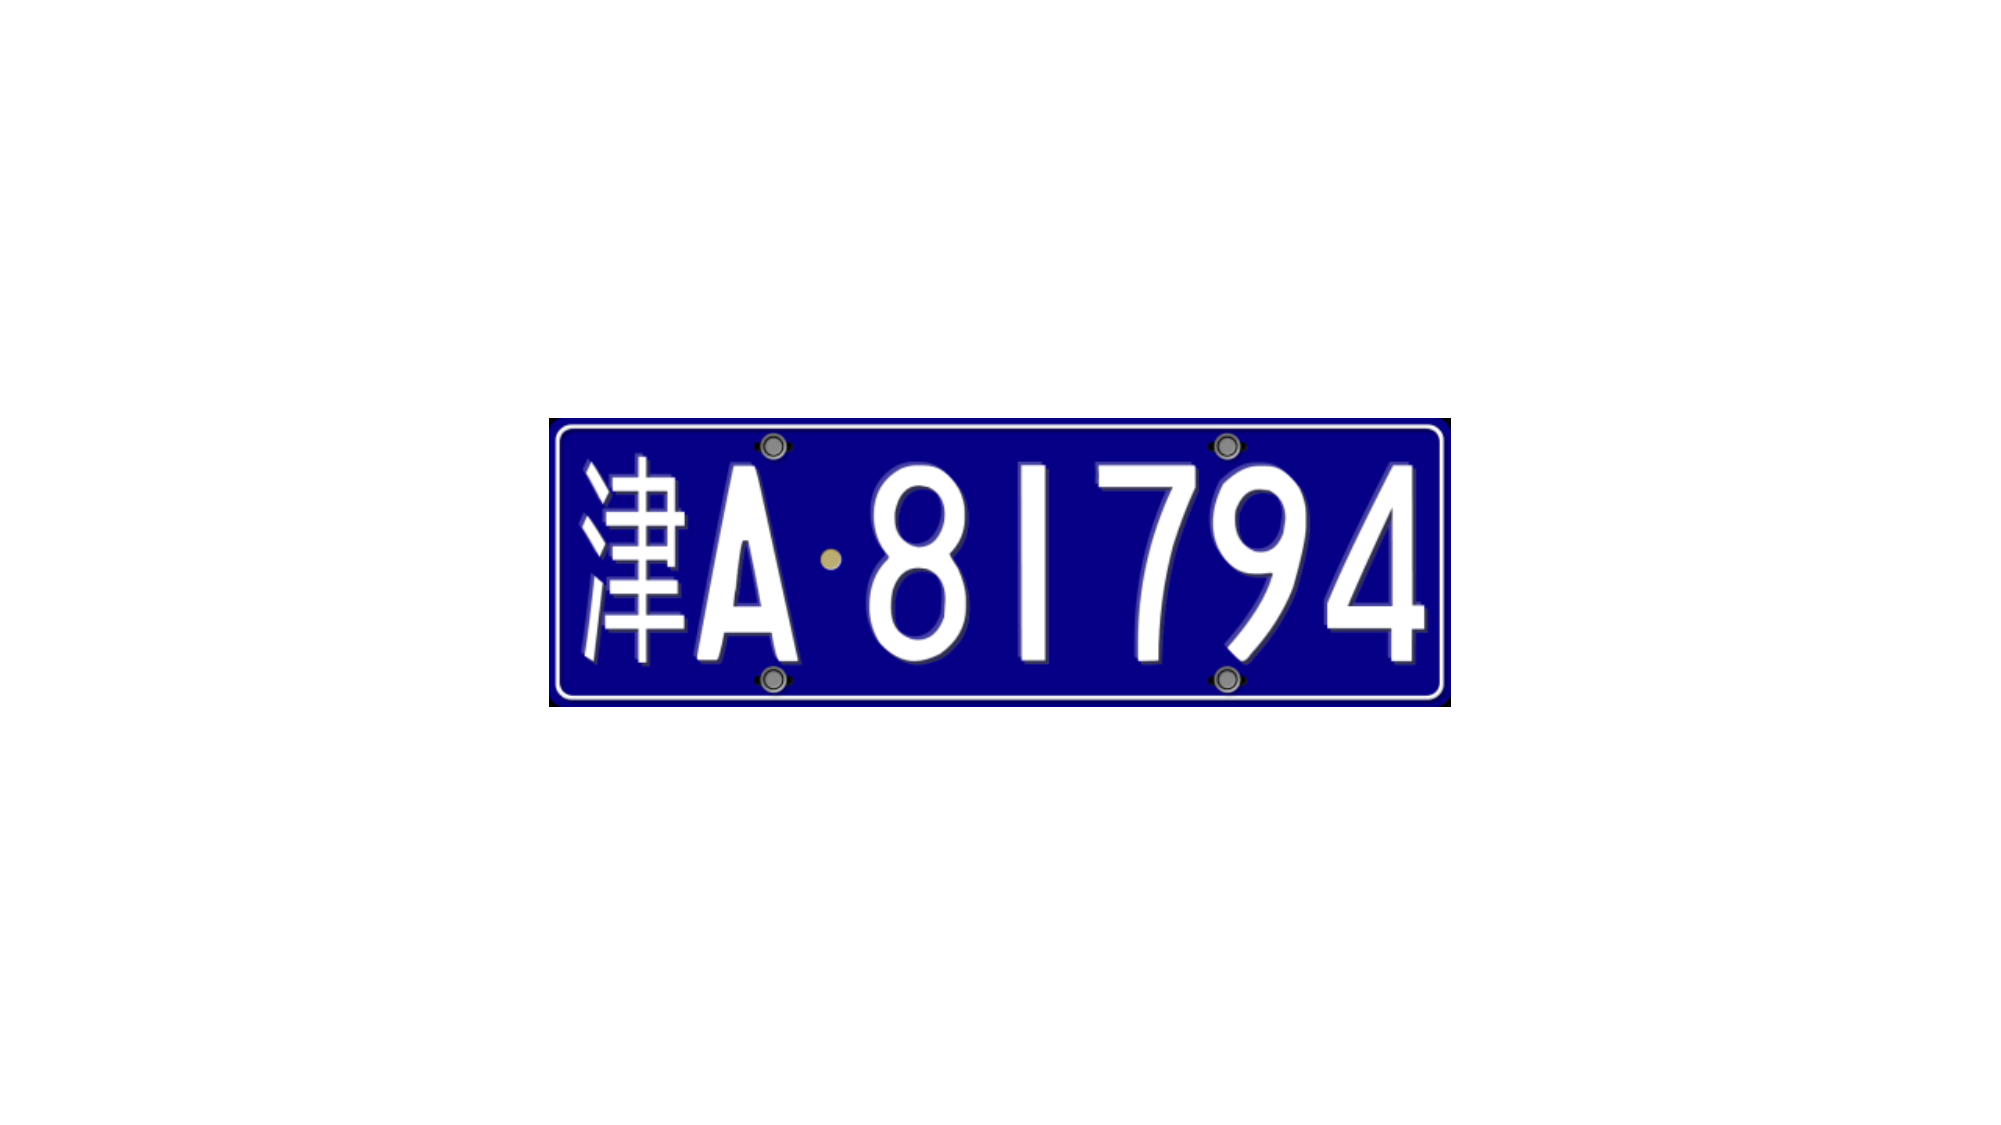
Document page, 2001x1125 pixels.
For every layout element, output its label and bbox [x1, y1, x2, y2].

picture [549, 418, 1451, 707]
